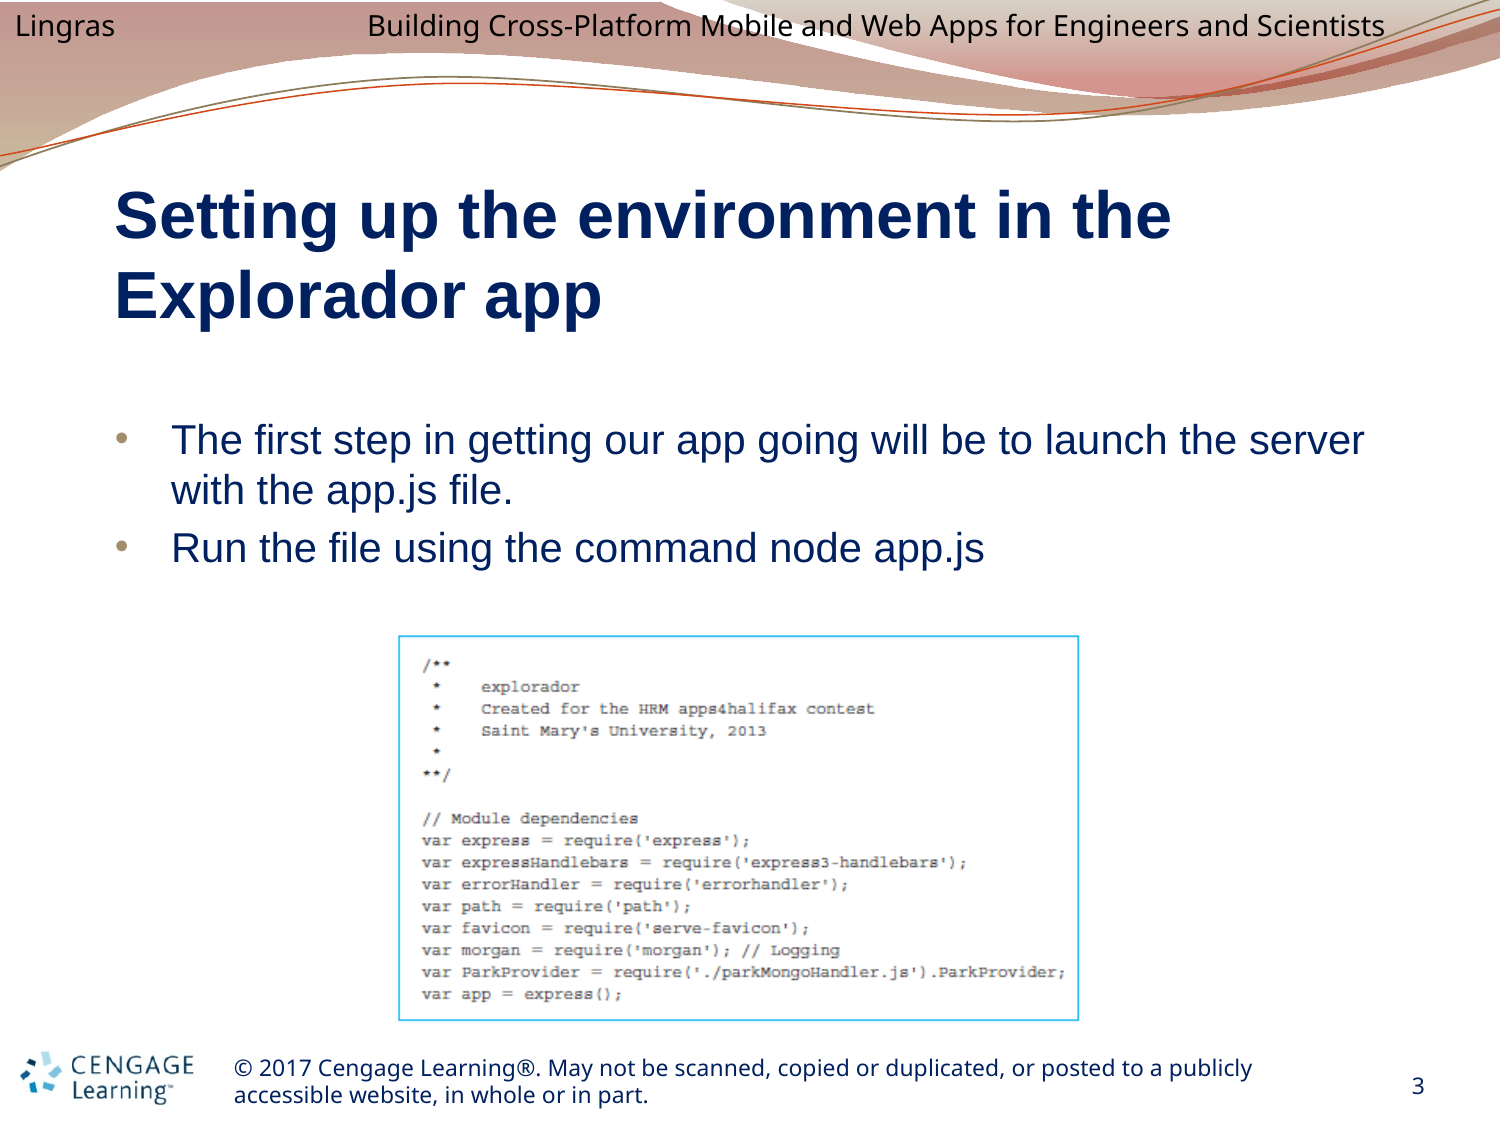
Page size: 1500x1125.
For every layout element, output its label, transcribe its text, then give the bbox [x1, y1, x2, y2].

picture [0, 1031, 213, 1125]
title Setting up the environment in the Explorador app [99, 164, 1382, 325]
picture [397, 631, 1084, 1029]
title Client-side JavaScript (cont’d) [390, 632, 1090, 1042]
slide_number 3 [1359, 1042, 1425, 1103]
list The first step in getting our app going will be to launch the server with the app.js file. Run the file using the command node app.js [99, 405, 1382, 1088]
footer © 2017 Cengage Learning®. May not be scanned, copied or duplicated, or posted to a publicly accessible website, in whole or in part. [233, 1048, 1359, 1109]
